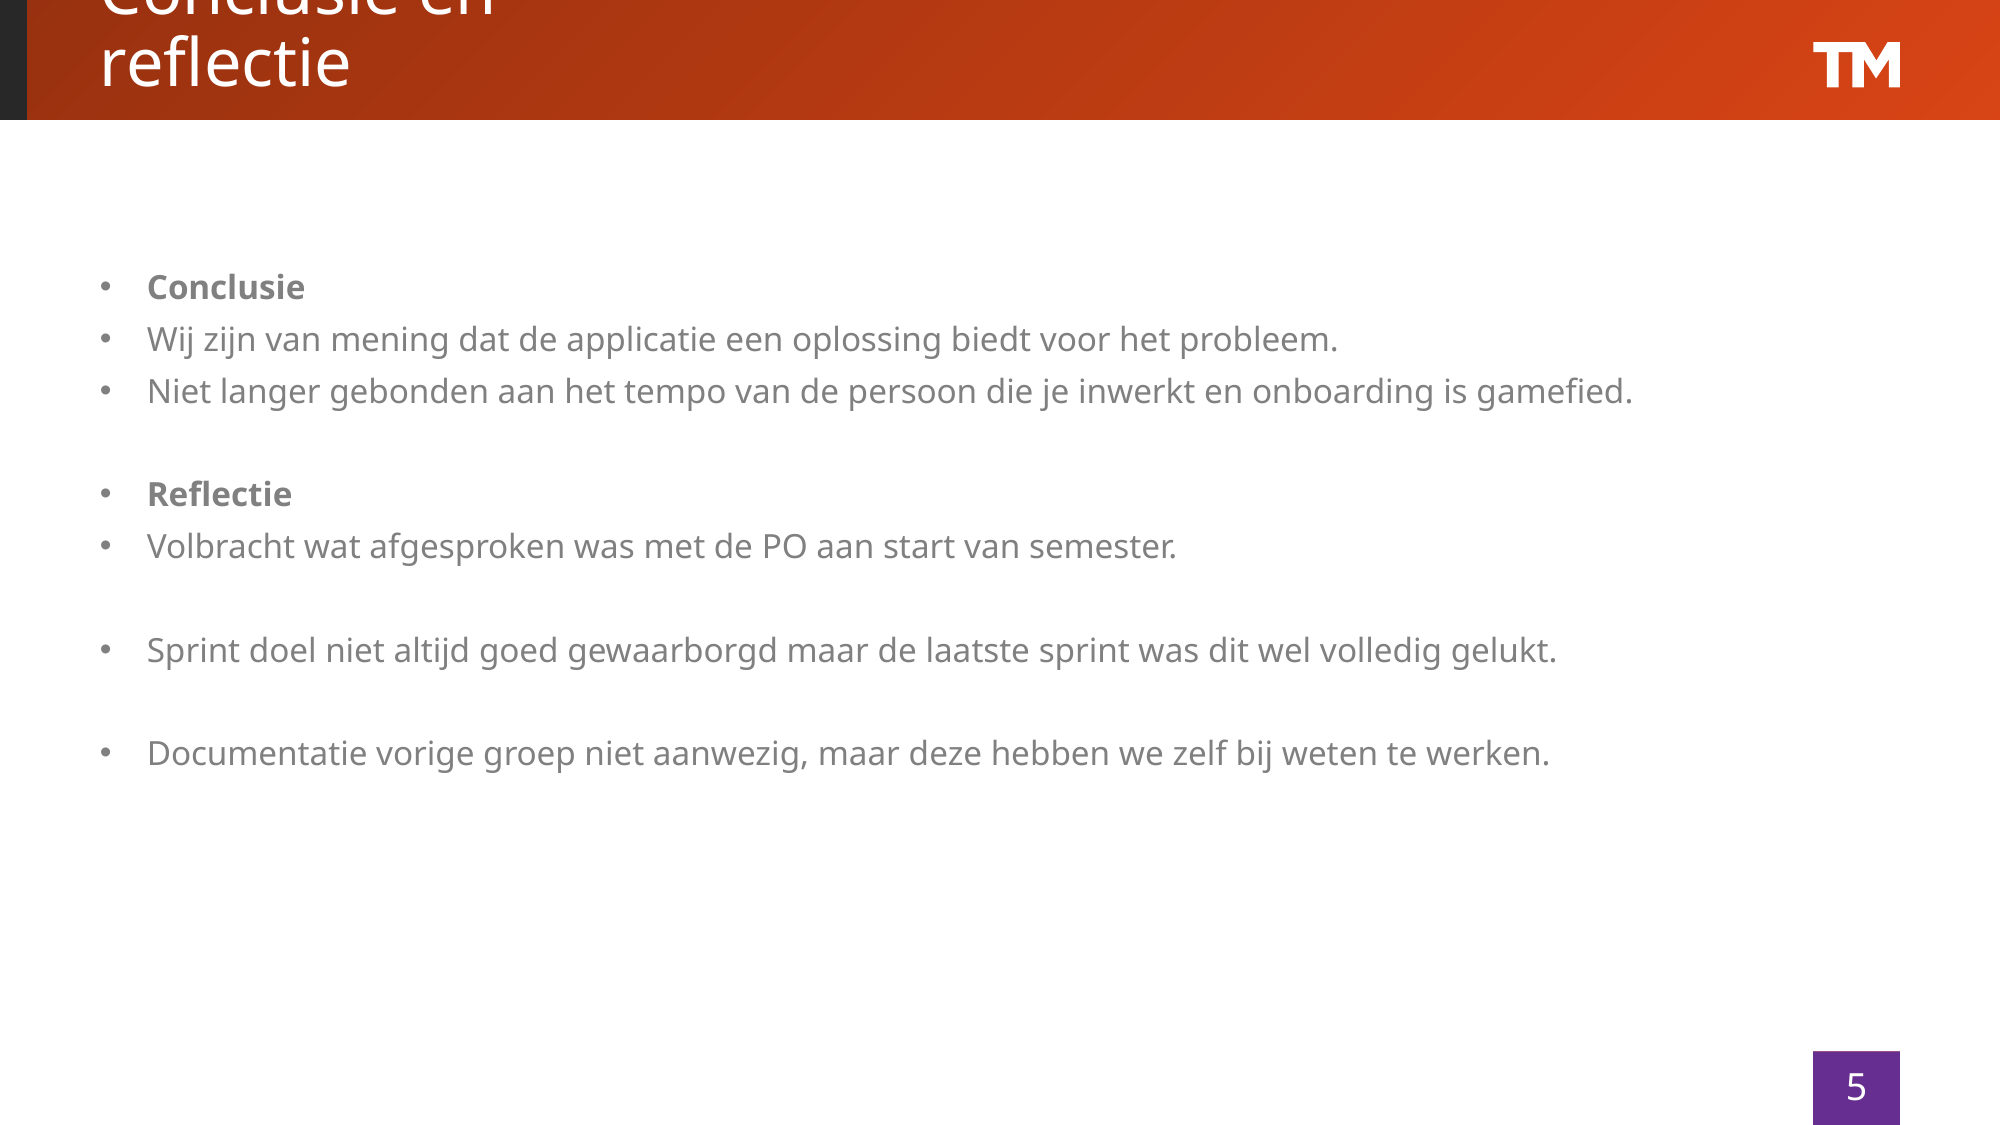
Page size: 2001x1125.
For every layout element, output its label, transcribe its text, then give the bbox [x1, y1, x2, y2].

title Conclusie en reflectie [99, 28, 745, 101]
list Conclusie Wij zijn van mening dat de applicatie een oplossing biedt voor het probleem. Niet langer gebonden aan het tempo van de persoon die je inwerkt en onboarding is gamefied. Reflectie Volbracht wat afgesproken was met de PO aan start van semester. Sprint doel niet altijd goed gewaarborgd maar de laatste sprint was dit wel volledig gelukt. Documentatie vorige groep niet aanwezig, maar deze hebben we zelf bij weten te werken. [99, 254, 1900, 968]
